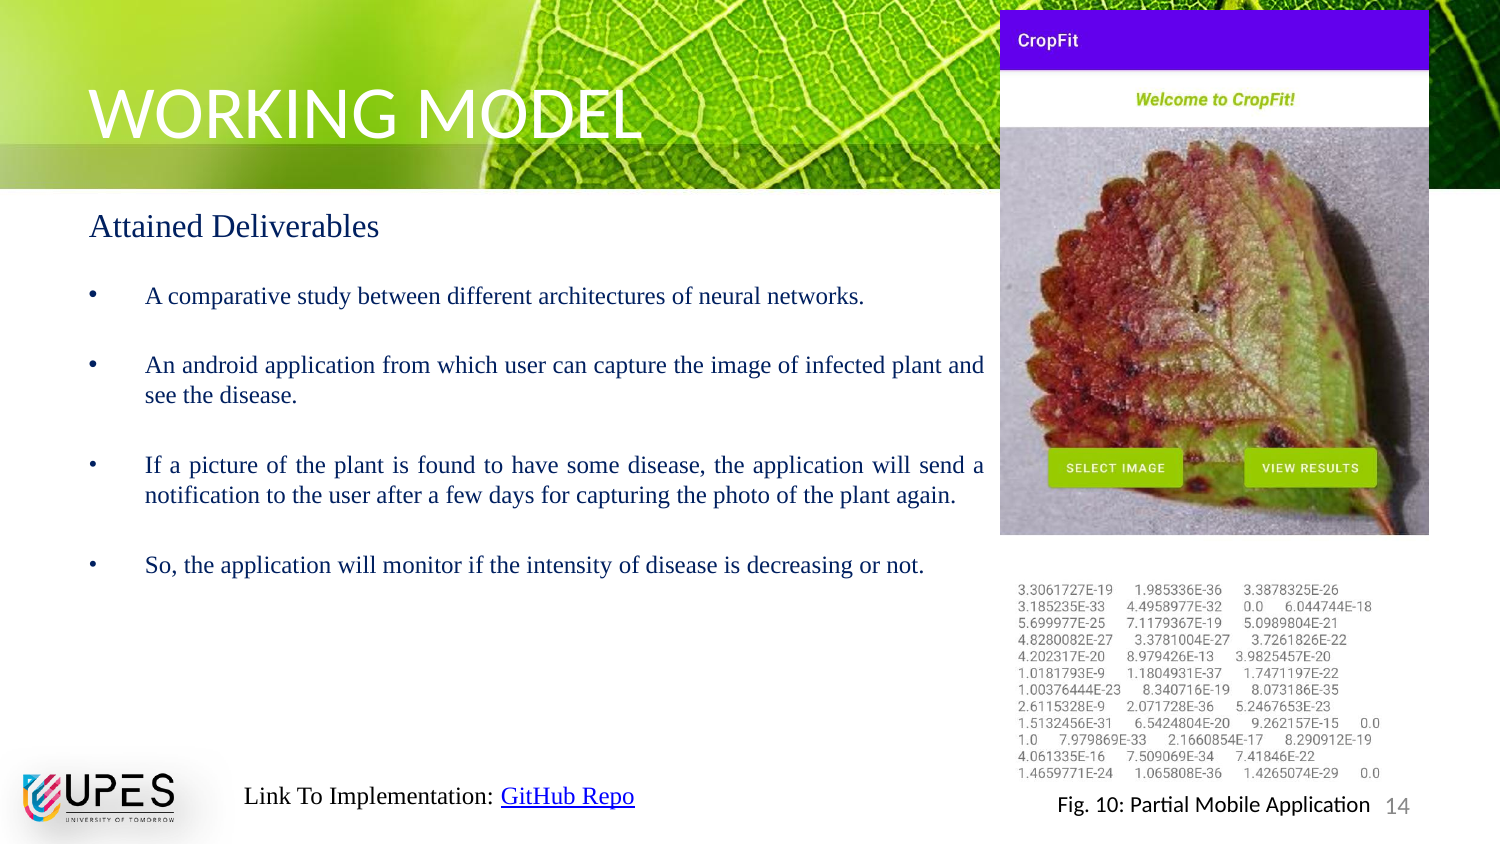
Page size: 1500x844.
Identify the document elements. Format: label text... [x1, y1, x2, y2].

text_box Fig. 10: Partial Mobile Application [968, 775, 1461, 831]
picture [0, 0, 1500, 844]
title WORKING MODEL [73, 46, 995, 172]
text_box Link To Implementation: GitHub Repo [229, 764, 791, 825]
list A comparative study between different architectures of neural networks. An android application from which user can capture the image of infected plant and see the disease. If a picture of the plant is found to have some disease, the application will send a notification to the user after a few days for capturing the photo of the plant again. So, the application will monitor if the intensity of disease is decreasing or not. [73, 271, 995, 645]
list Attained Deliverables [73, 196, 650, 247]
